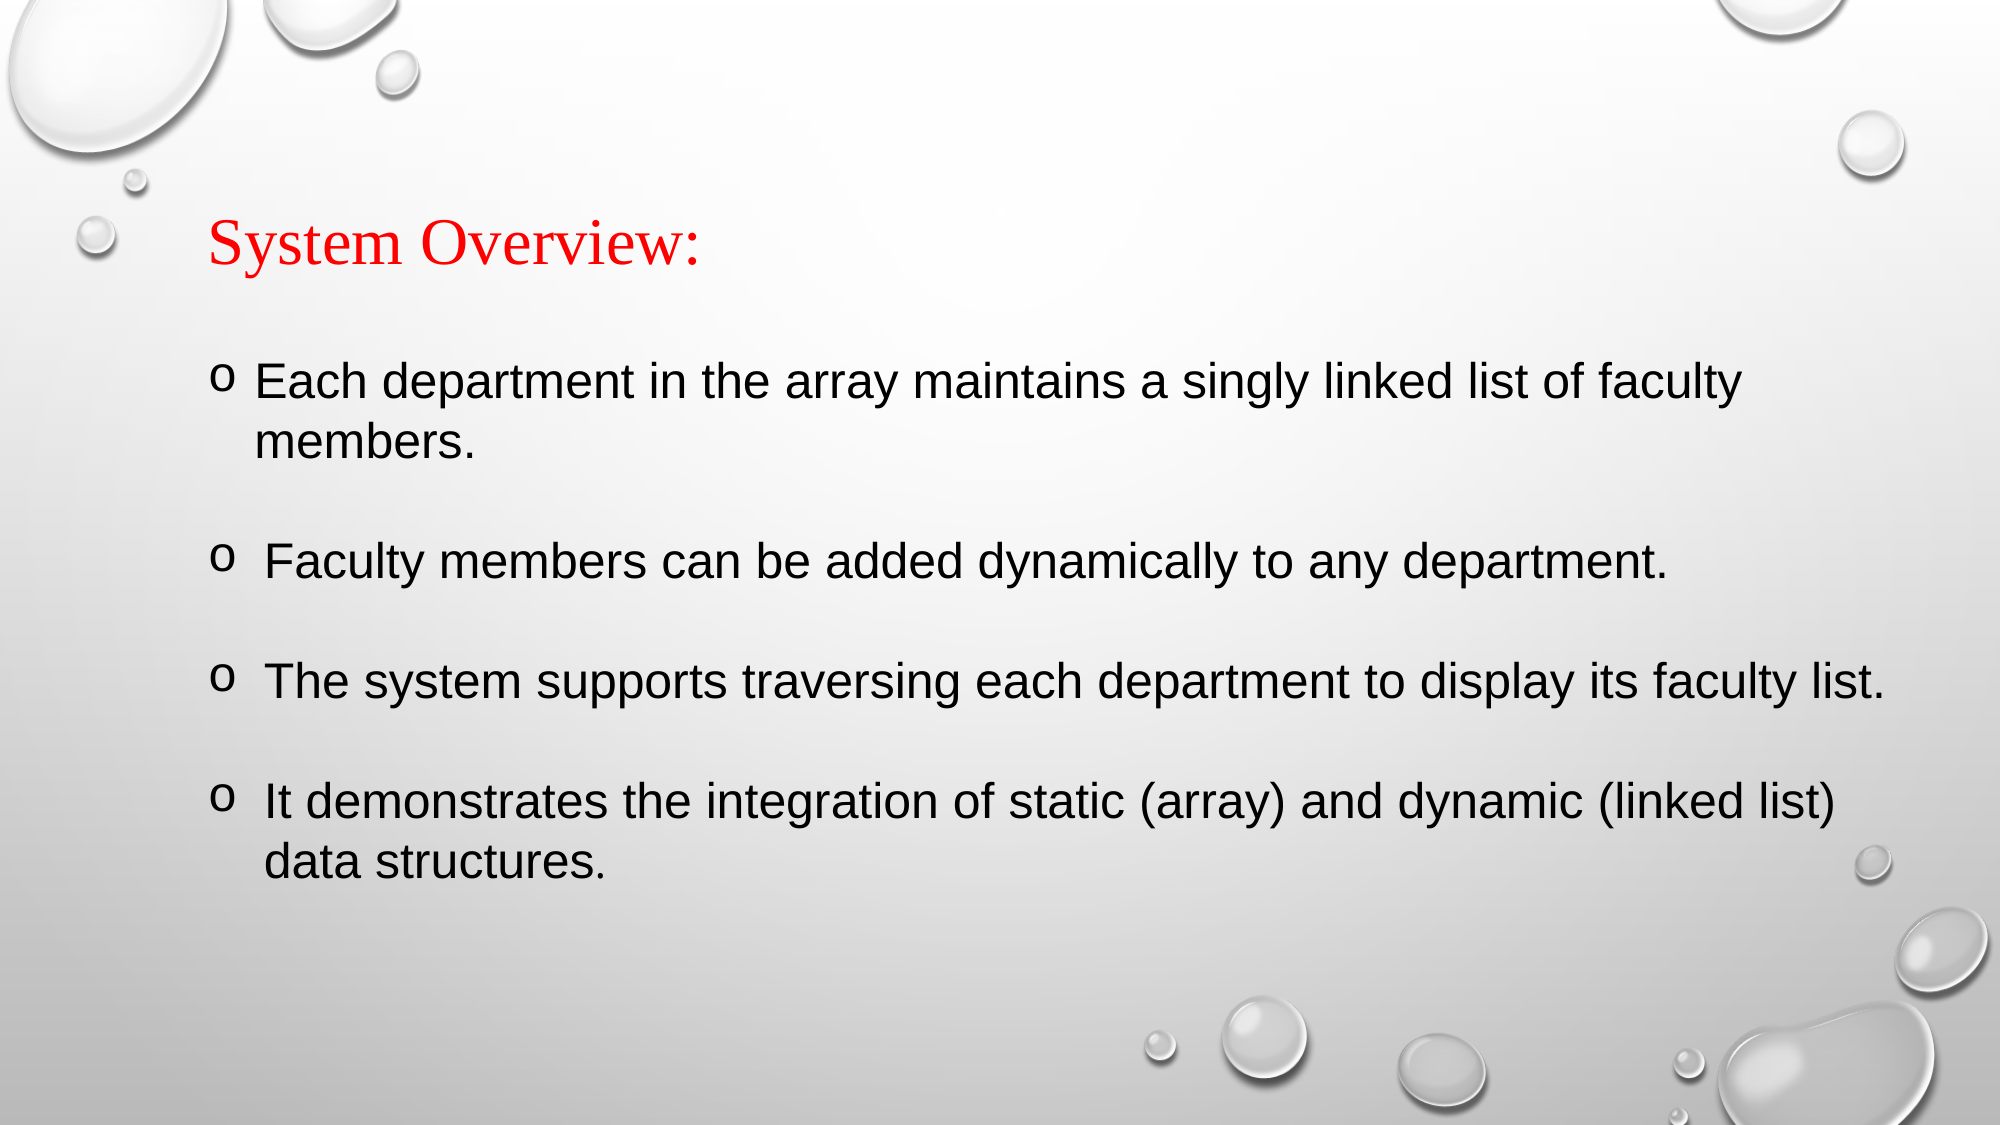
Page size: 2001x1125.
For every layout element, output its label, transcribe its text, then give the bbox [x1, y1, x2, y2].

text_box System Overview: Each department in the array maintains a singly linked list of faculty members. Faculty members can be added dynamically to any department. The system supports traversing each department to display its faculty list. It demonstrates the integration of static (array) and dynamic (linked list) data structures. [192, 190, 1964, 1125]
picture [0, 0, 2000, 1125]
